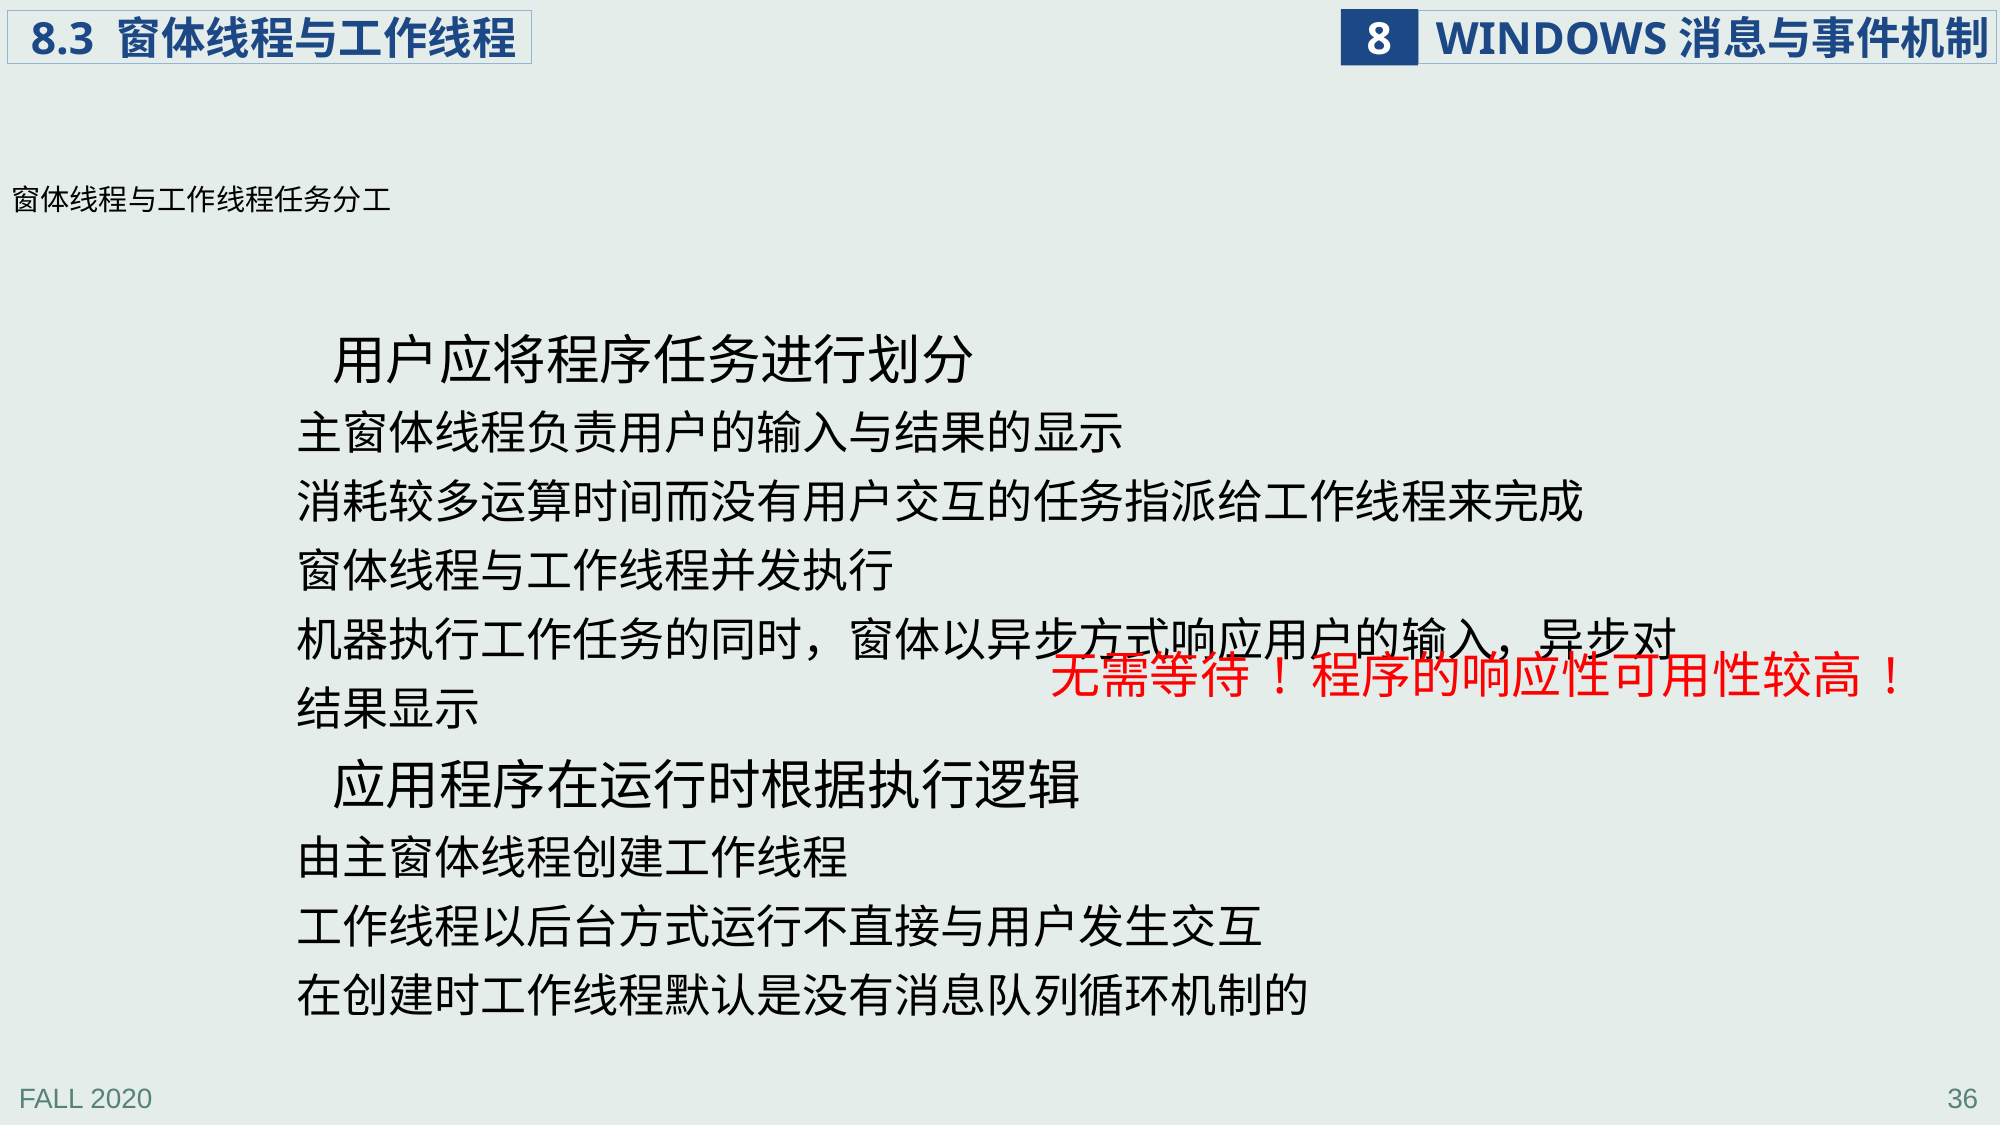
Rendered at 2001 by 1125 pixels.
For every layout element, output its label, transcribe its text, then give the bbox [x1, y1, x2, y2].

text_box 无需等待 ! 程序的响应性可用性较高 ! [1035, 635, 1918, 711]
title 窗体线程与工作线程任务分工 [0, 133, 1196, 264]
list 用户应将程序任务进行划分 主窗体线程负责用户的输入与结果的显示 消耗较多运算时间而没有用户交互的任务指派给工作线程来完成 窗体线程与工作线程并发执行 机器执行工作任务的同时，窗体以异步方式响应用户的输入，异步对结果显示 应用程序在运行时根据执行逻辑 由主窗体线程创建工作线程 工作线程以后台方式运行不直接与用户发生交互 在创建时工作线程默认是没有消息队列循环机制的 [285, 304, 1713, 1035]
